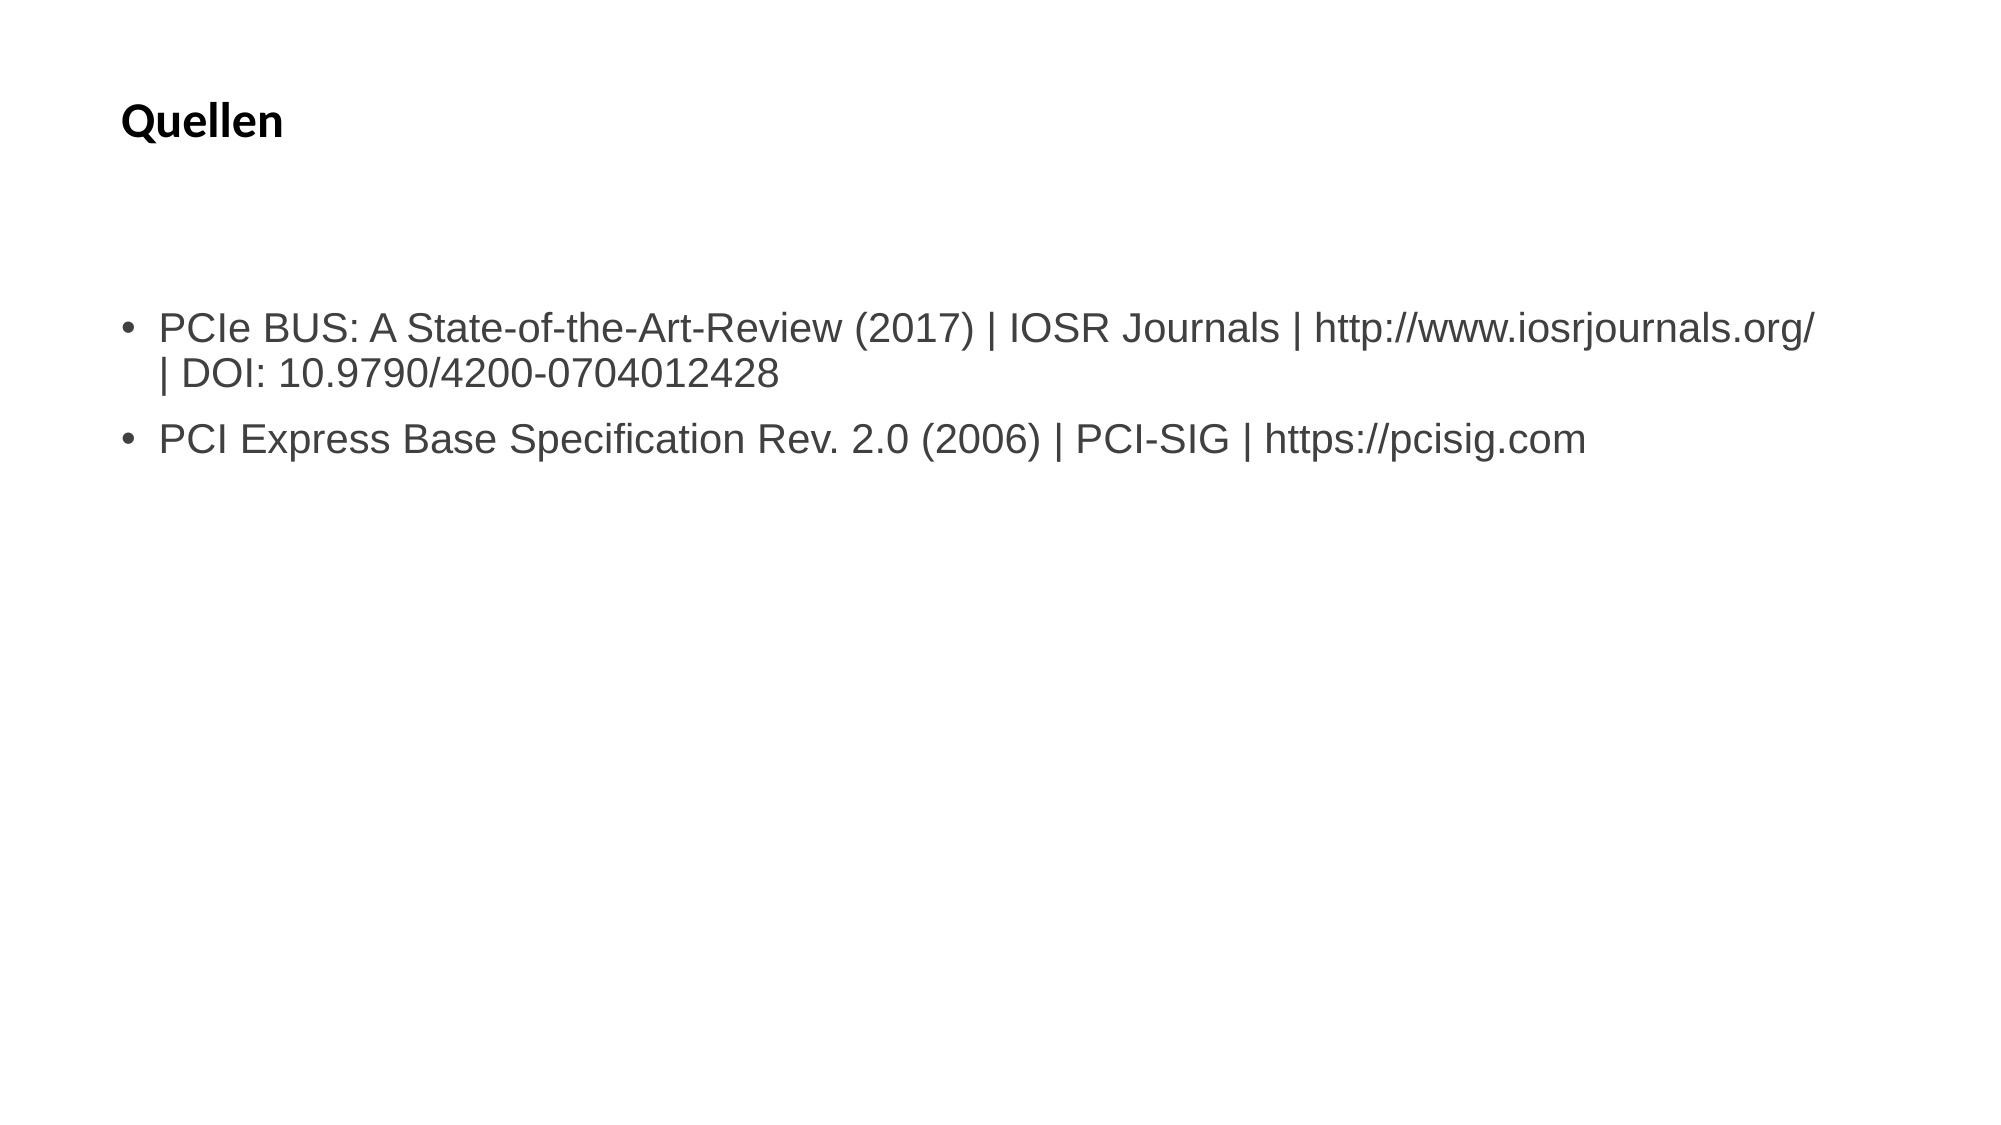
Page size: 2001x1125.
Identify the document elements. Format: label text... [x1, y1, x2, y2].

list PCIe BUS: A State-of-the-Art-Review (2017) | IOSR Journals | http://www.iosrjournals.org/ | DOI: 10.9790/4200-0704012428 PCI Express Base Specification Rev. 2.0 (2006) | PCI-SIG | https://pcisig.com [106, 299, 1832, 1014]
title Quellen [106, 42, 1832, 260]
